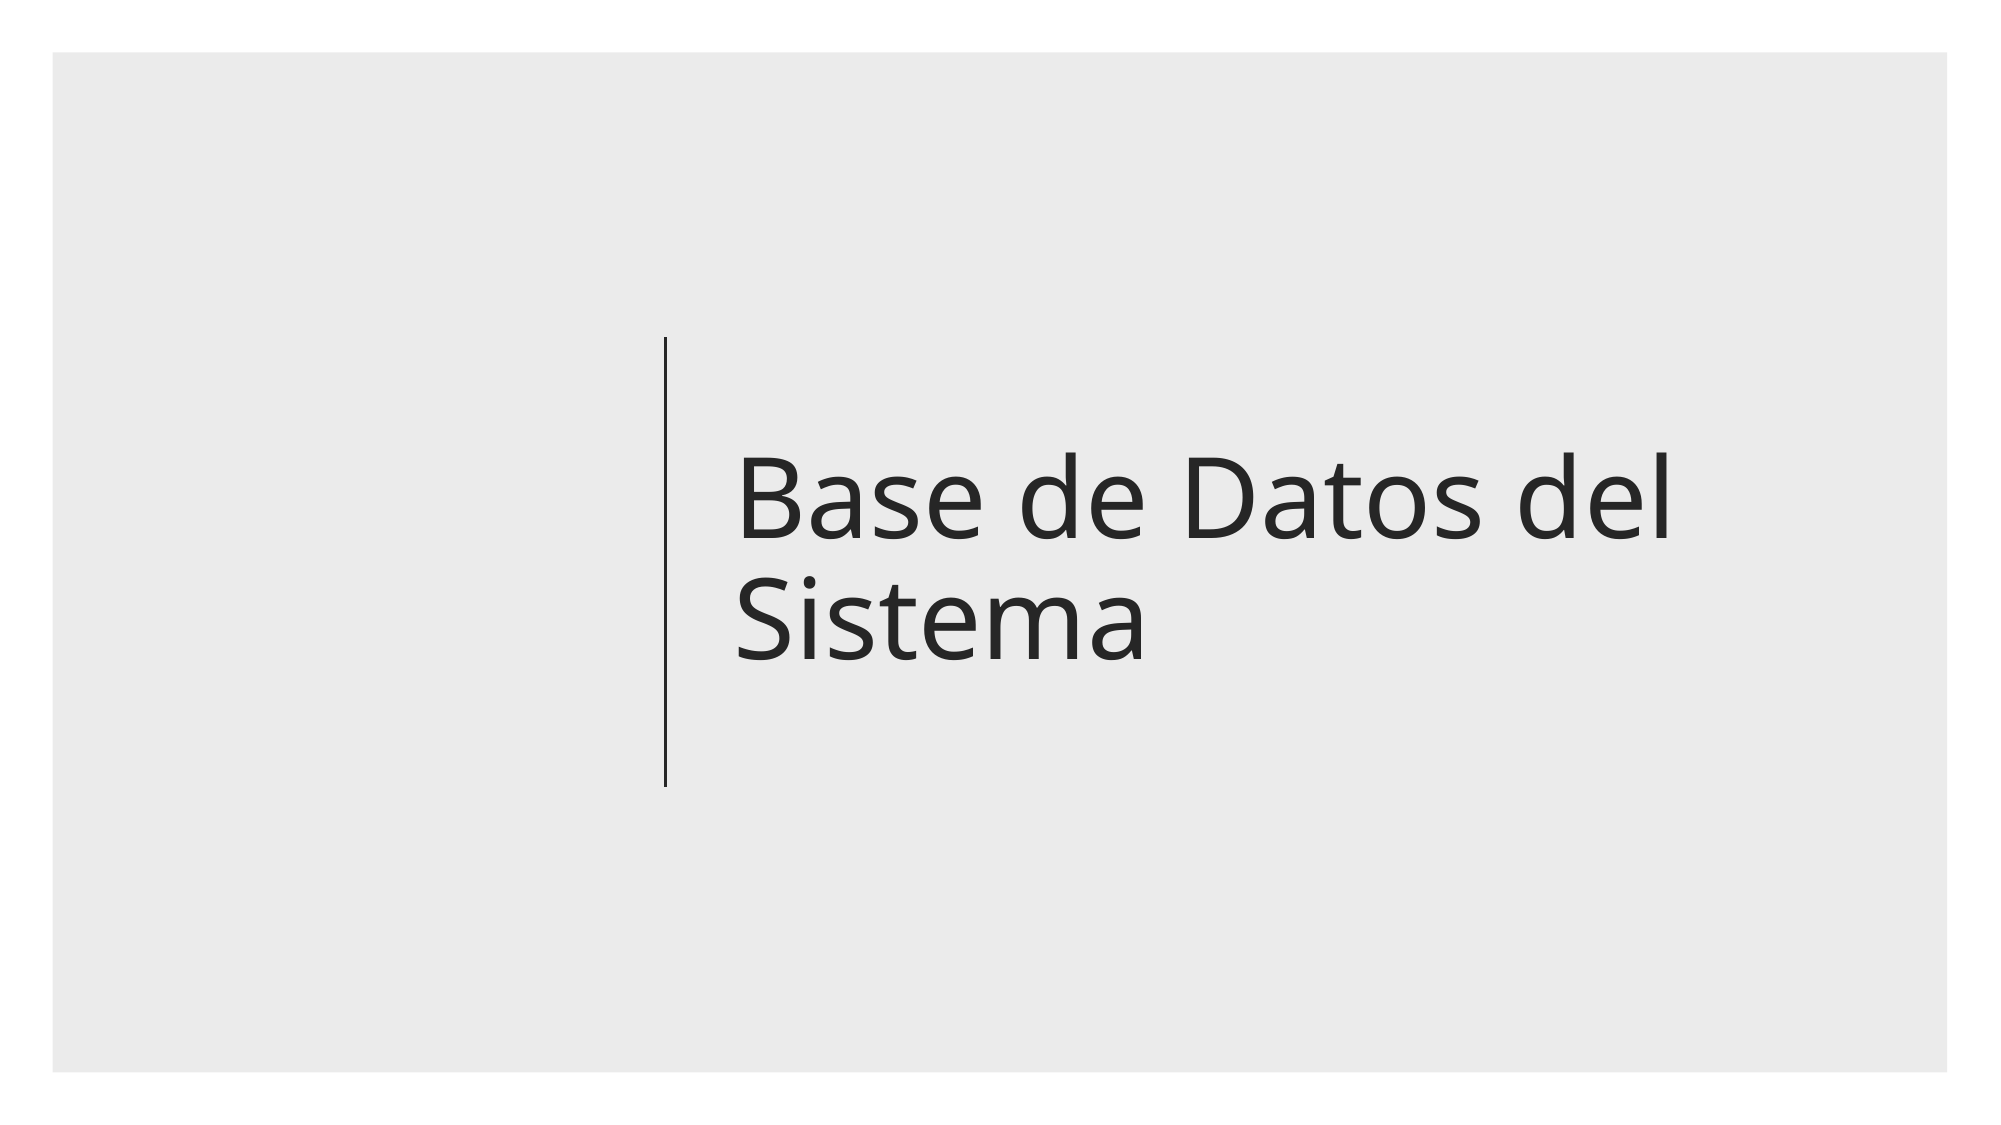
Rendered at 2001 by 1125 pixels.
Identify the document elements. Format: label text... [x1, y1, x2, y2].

text_box [52, 51, 1948, 1073]
text_box Base de Datos del Sistema [718, 158, 1829, 967]
